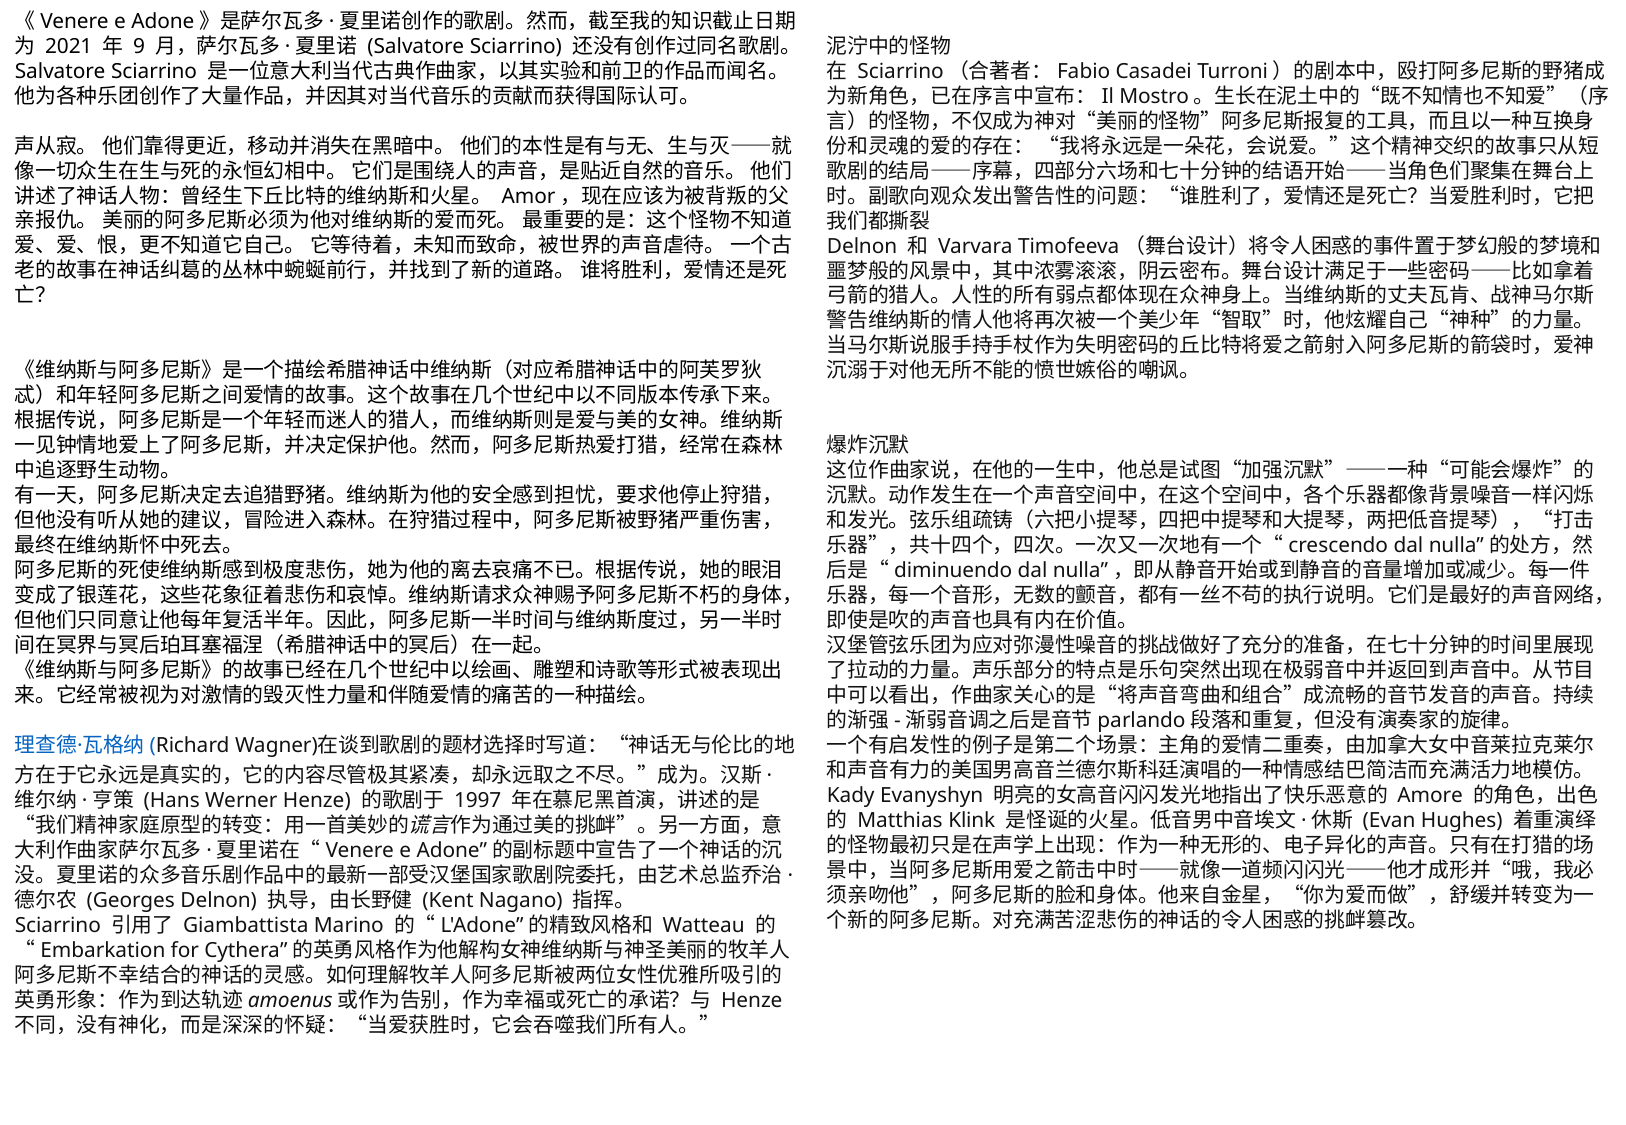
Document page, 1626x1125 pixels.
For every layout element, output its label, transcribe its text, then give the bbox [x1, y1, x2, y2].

text_box 泥泞中的怪物 在 Sciarrino（合著者：Fabio Casadei Turroni）的剧本中，殴打阿多尼斯的野猪成为新角色，已在序言中宣布：Il Mostro。生长在泥土中的“既不知情也不知爱”（序言）的怪物，不仅成为神对“美丽的怪物”阿多尼斯报复的工具，而且以一种互换身份和灵魂的爱的存在： “我将永远是一朵花，会说爱。”这个精神交织的故事只从短歌剧的结局——序幕，四部分六场和七十分钟的结语开始——当角色们聚集在舞台上时。副歌向观众发出警告性的问题：“谁胜利了，爱情还是死亡？当爱胜利时，它把我们都撕裂 Delnon 和 Varvara Timofeeva（舞台设计）将令人困惑的事件置于梦幻般的梦境和噩梦般的风景中，其中浓雾滚滚，阴云密布。舞台设计满足于一些密码——比如拿着弓箭的猎人。人性的所有弱点都体现在众神身上。当维纳斯的丈夫瓦肯、战神马尔斯警告维纳斯的情人他将再次被一个美少年“智取”时，他炫耀自己“神种”的力量。当马尔斯说服手持手杖作为失明密码的丘比特将爱之箭射入阿多尼斯的箭袋时，爱神沉溺于对他无所不能的愤世嫉俗的嘲讽。 爆炸沉默 这位作曲家说，在他的一生中，他总是试图“加强沉默”——一种“可能会爆炸”的沉默。动作发生在一个声音空间中，在这个空间中，各个乐器都像背景噪音一样闪烁和发光。弦乐组疏铸（六把小提琴，四把中提琴和大提琴，两把低音提琴），“打击乐器”，共十四个，四次。一次又一次地有一个“crescendo dal nulla”的处方，然后是“diminuendo dal nulla”，即从静音开始或到静音的音量增加或减少。每一件乐器，每一个音形，无数的颤音，都有一丝不苟的执行说明。它们是最好的声音网络，即使是吹的声音也具有内在价值。 汉堡管弦乐团为应对弥漫性噪音的挑战做好了充分的准备，在七十分钟的时间里展现了拉动的力量。声乐部分的特点是乐句突然出现在极弱音中并返回到声音中。从节目中可以看出，作曲家关心的是“将声音弯曲和组合”成流畅的音节发音的声音。持续的渐强-渐弱音调之后是音节parlando段落和重复，但没有演奏家的旋律。 一个有启发性的例子是第二个场景：主角的爱情二重奏，由加拿大女中音莱拉克莱尔和声音有力的美国男高音兰德尔斯科廷演唱的一种情感结巴简洁而充满活力地模仿。Kady Evanyshyn 明亮的女高音闪闪发光地指出了快乐恶意的 Amore 的角色，出色的 Matthias Klink 是怪诞的火星。低音男中音埃文·休斯 (Evan Hughes) 着重演绎的怪物最初只是在声学上出现：作为一种无形的、电子异化的声音。只有在打猎的场景中，当阿多尼斯用爱之箭击中时——就像一道频闪闪光——他才成形并“哦，我必须亲吻他”，阿多尼斯的脸和身体。他来自金星，“你为爱而做”，舒缓并转变为一个新的阿多尼斯。对充满苦涩悲伤的神话的令人困惑的挑衅篡改。 [812, 0, 1625, 939]
text_box 《Venere e Adone》是萨尔瓦多·夏里诺创作的歌剧。然而，截至我的知识截止日期为 2021 年 9 月，萨尔瓦多·夏里诺 (Salvatore Sciarrino) 还没有创作过同名歌剧。Salvatore Sciarrino 是一位意大利当代古典作曲家，以其实验和前卫的作品而闻名。他为各种乐团创作了大量作品，并因其对当代音乐的贡献而获得国际认可。 声从寂。 他们靠得更近，移动并消失在黑暗中。 他们的本性是有与无、生与灭——就像一切众生在生与死的永恒幻相中。 它们是围绕人的声音，是贴近自然的音乐。 他们讲述了神话人物：曾经生下丘比特的维纳斯和火星。 Amor，现在应该为被背叛的父亲报仇。 美丽的阿多尼斯必须为他对维纳斯的爱而死。 最重要的是：这个怪物不知道爱、爱、恨，更不知道它自己。 它等待着，未知而致命，被世界的声音虐待。 一个古老的故事在神话纠葛的丛林中蜿蜒前行，并找到了新的道路。 谁将胜利，爱情还是死亡？ 《维纳斯与阿多尼斯》是一个描绘希腊神话中维纳斯（对应希腊神话中的阿芙罗狄忒）和年轻阿多尼斯之间爱情的故事。这个故事在几个世纪中以不同版本传承下来。 根据传说，阿多尼斯是一个年轻而迷人的猎人，而维纳斯则是爱与美的女神。维纳斯一见钟情地爱上了阿多尼斯，并决定保护他。然而，阿多尼斯热爱打猎，经常在森林中追逐野生动物。 有一天，阿多尼斯决定去追猎野猪。维纳斯为他的安全感到担忧，要求他停止狩猎，但他没有听从她的建议，冒险进入森林。在狩猎过程中，阿多尼斯被野猪严重伤害，最终在维纳斯怀中死去。 阿多尼斯的死使维纳斯感到极度悲伤，她为他的离去哀痛不已。根据传说，她的眼泪变成了银莲花，这些花象征着悲伤和哀悼。维纳斯请求众神赐予阿多尼斯不朽的身体，但他们只同意让他每年复活半年。因此，阿多尼斯一半时间与维纳斯度过，另一半时间在冥界与冥后珀耳塞福涅（希腊神话中的冥后）在一起。 《维纳斯与阿多尼斯》的故事已经在几个世纪中以绘画、雕塑和诗歌等形式被表现出来。它经常被视为对激情的毁灭性力量和伴随爱情的痛苦的一种描绘。 理查德·瓦格纳 (Richard Wagner)在谈到歌剧的题材选择时写道：“神话无与伦比的地方在于它永远是真实的，它的内容尽管极其紧凑，却永远取之不尽。”成为。汉斯·维尔纳·亨策 (Hans Werner Henze) 的歌剧于 1997 年在慕尼黑首演，讲述的是“我们精神家庭原型的转变：用一首美妙的谎言作为通过美的挑衅”。另一方面，意大利作曲家萨尔瓦多·夏里诺在“Venere e Adone”的副标题中宣告了一个神话的沉没。夏里诺的众多音乐剧作品中的最新一部受汉堡国家歌剧院委托，由艺术总监乔治·德尔农 (Georges Delnon) 执导，由长野健 (Kent Nagano) 指挥。 Sciarrino 引用了 Giambattista Marino 的“L'Adone”的精致风格和 Watteau 的“Embarkation for Cythera”的英勇风格作为他解构女神维纳斯与神圣美丽的牧羊人阿多尼斯不幸结合的神话的灵感。如何理解牧羊人阿多尼斯被两位女性优雅所吸引的英勇形象：作为到达轨迹amoenus或作为告别，作为幸福或死亡的承诺？与 Henze 不同，没有神化，而是深深的怀疑：“当爱获胜时，它会吞噬我们所有人。” [0, 0, 813, 1094]
